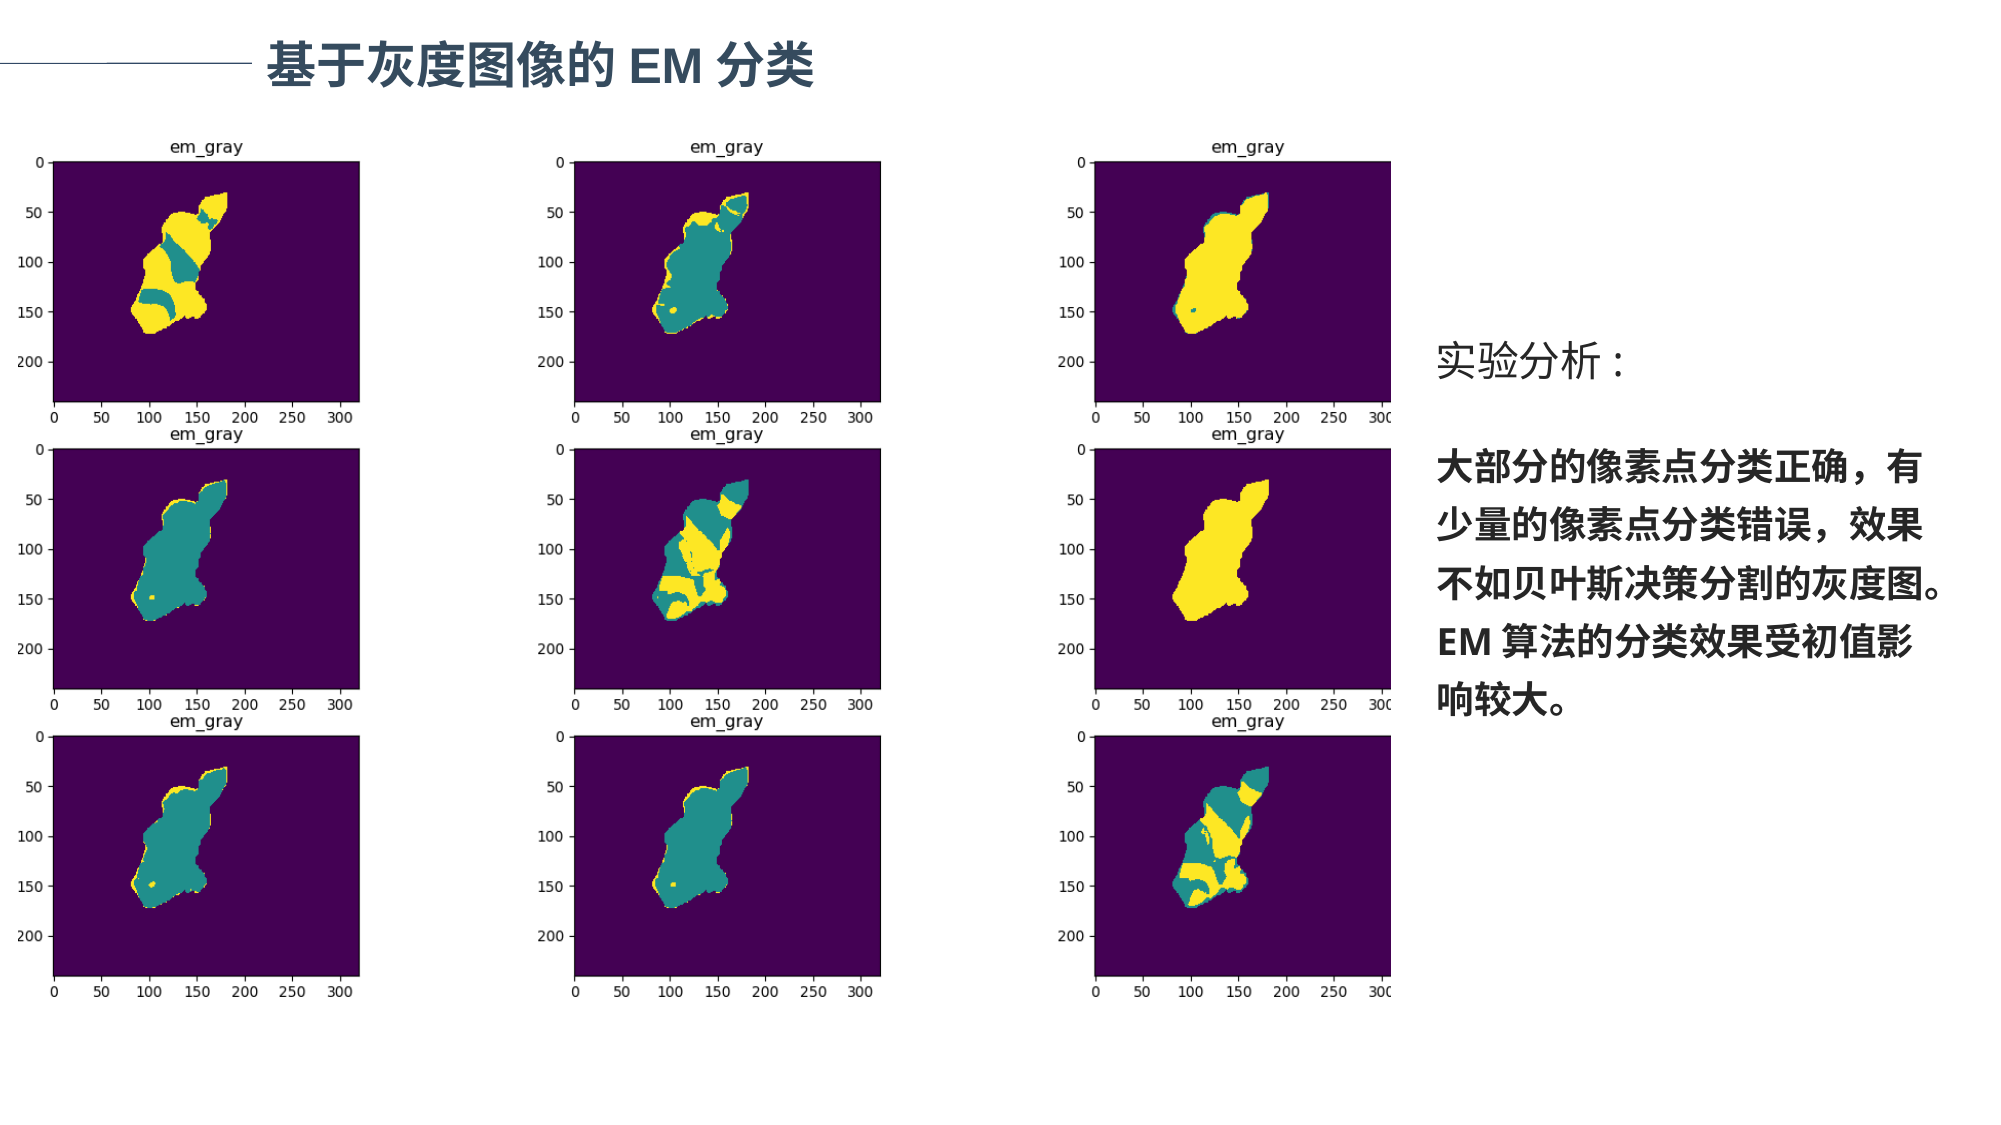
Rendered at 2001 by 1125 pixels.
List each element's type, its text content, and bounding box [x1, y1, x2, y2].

picture [18, 126, 1391, 1027]
text_box 基于灰度图像的EM分类 [251, 25, 1486, 101]
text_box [1420, 327, 1961, 865]
